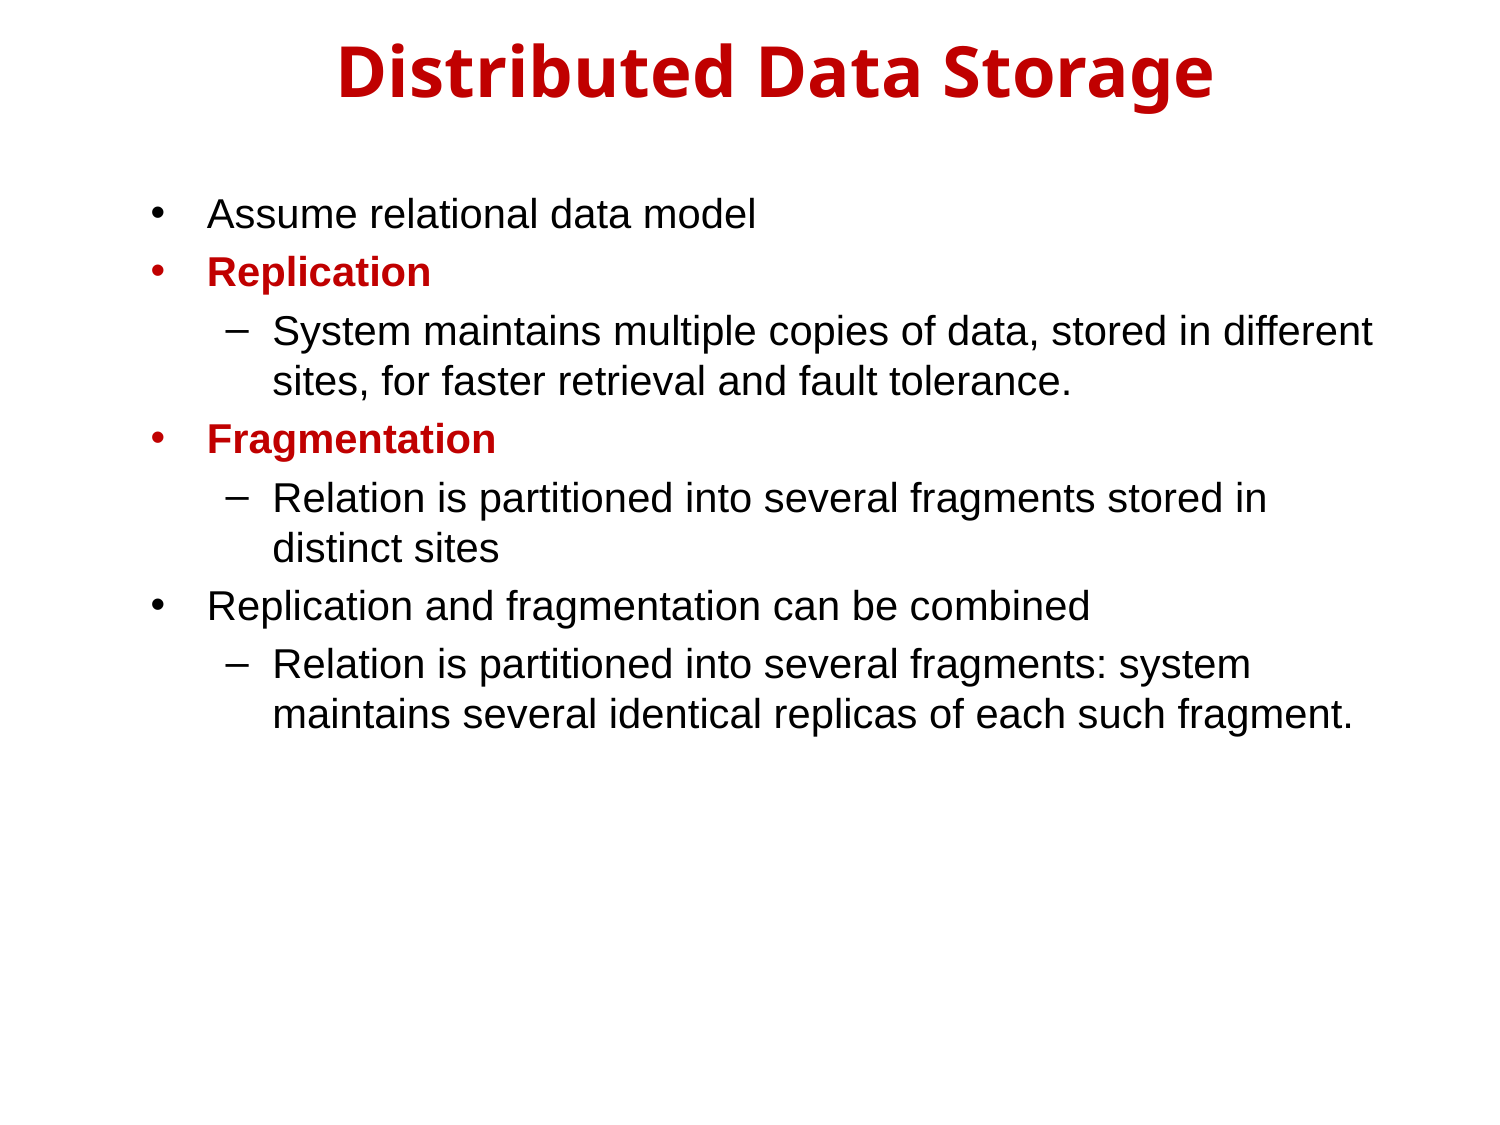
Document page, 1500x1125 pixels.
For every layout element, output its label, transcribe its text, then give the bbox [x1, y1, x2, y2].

text_box Assume relational data model Replication System maintains multiple copies of data, stored in different sites, for faster retrieval and fault tolerance. Fragmentation Relation is partitioned into several fragments stored in distinct sites Replication and fragmentation can be combined Relation is partitioned into several fragments: system maintains several identical replicas of each such fragment. [135, 179, 1411, 855]
title Distributed Data Storage [138, 19, 1414, 120]
